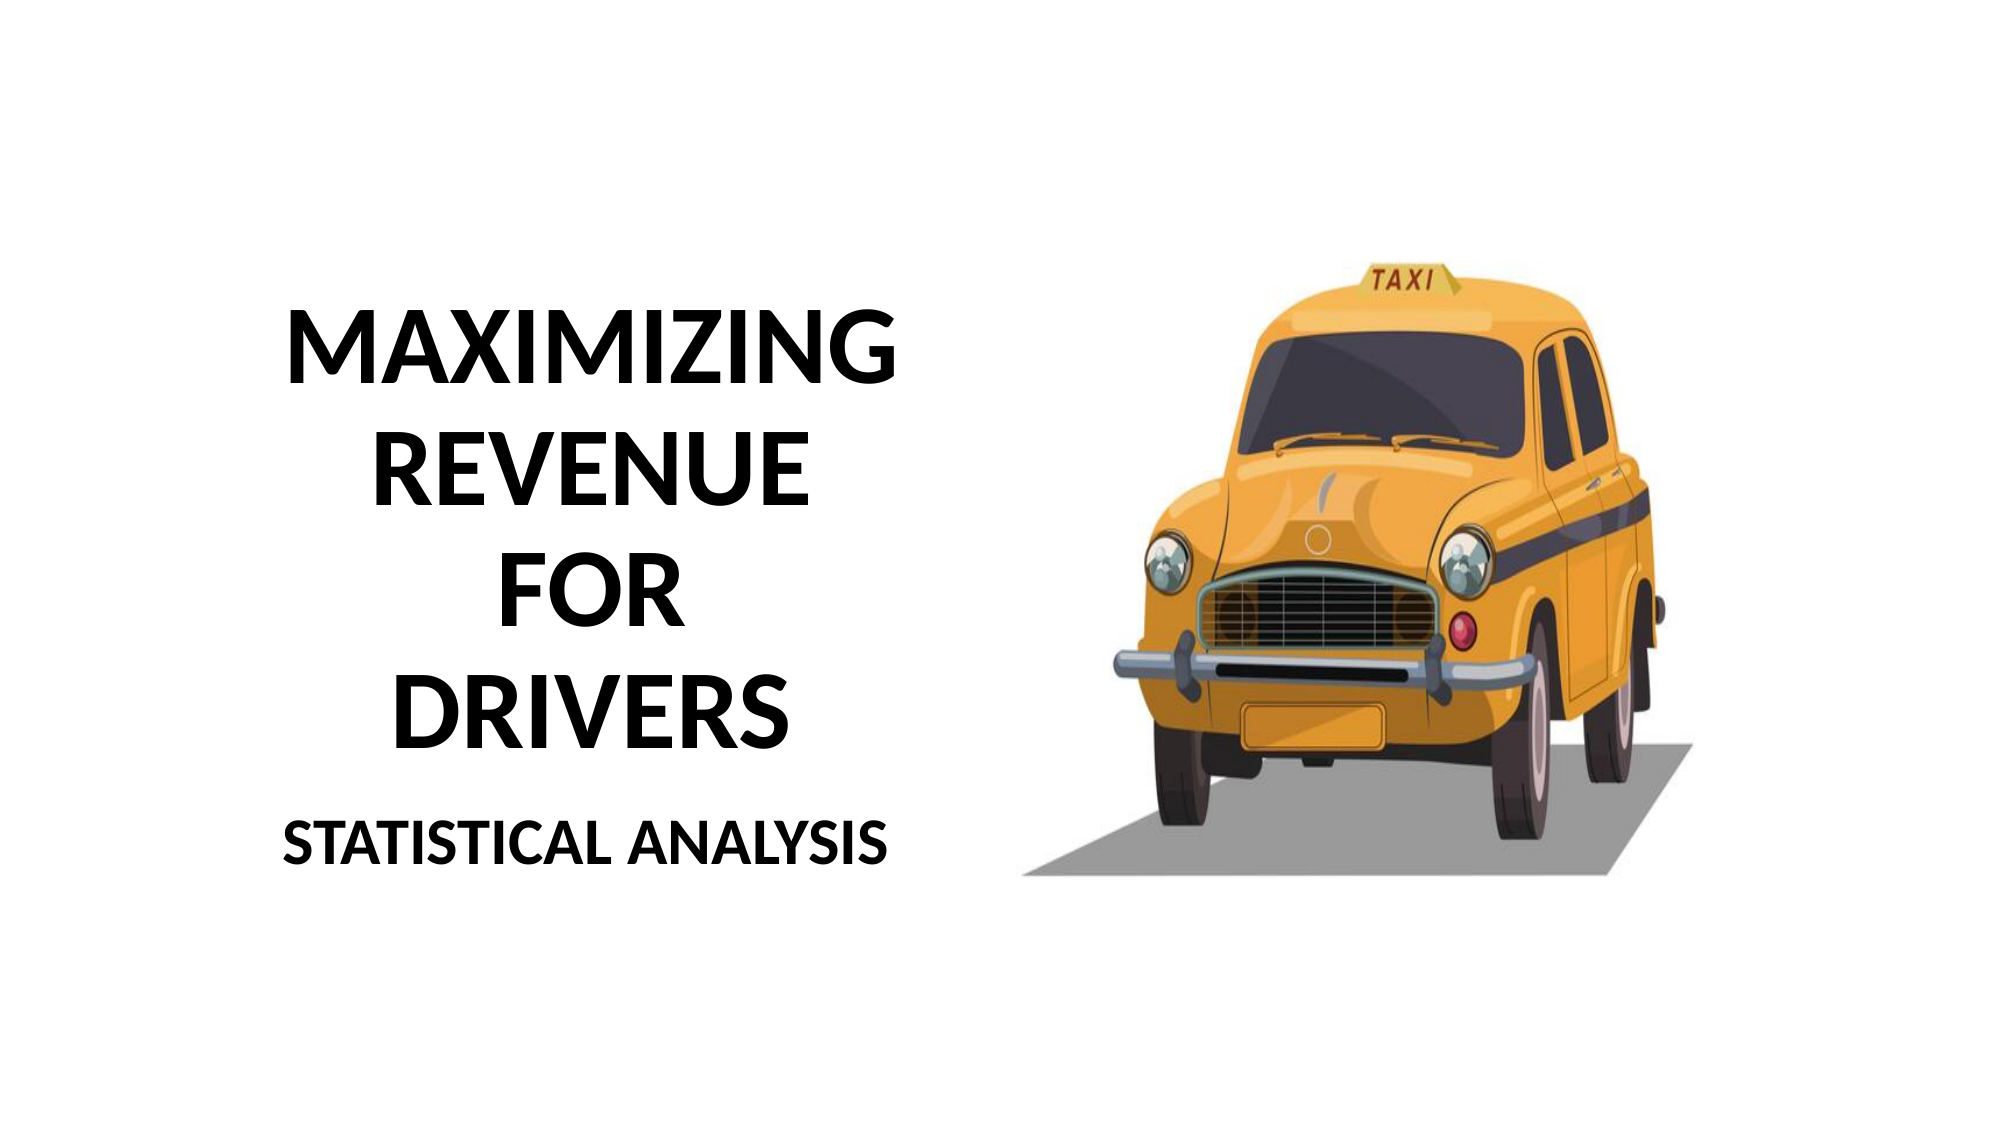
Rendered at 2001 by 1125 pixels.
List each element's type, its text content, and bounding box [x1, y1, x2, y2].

picture [950, 235, 1779, 891]
subtitle STATISTICAL ANALYSIS [251, 799, 1752, 1029]
title MAXIMIZING REVENUE FOR DRIVERS [249, 235, 933, 780]
